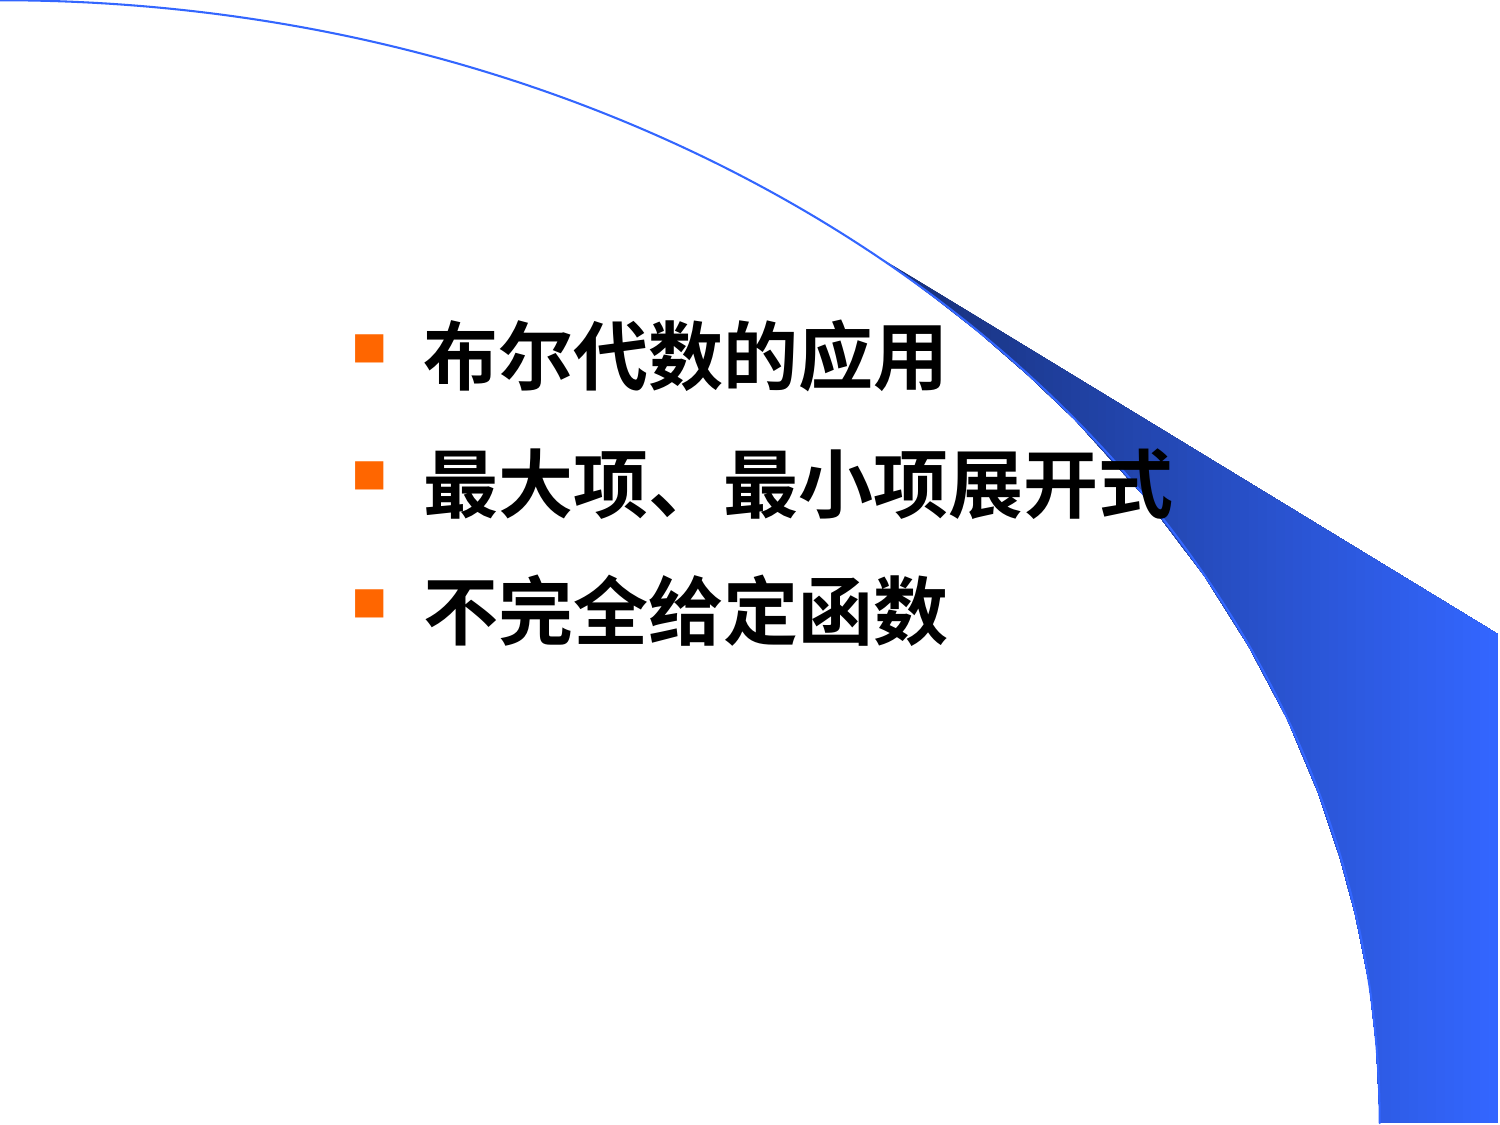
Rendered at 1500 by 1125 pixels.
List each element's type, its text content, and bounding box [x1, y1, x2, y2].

text_box 布尔代数的应用 最大项、最小项展开式 不完全给定函数 [336, 302, 1294, 663]
